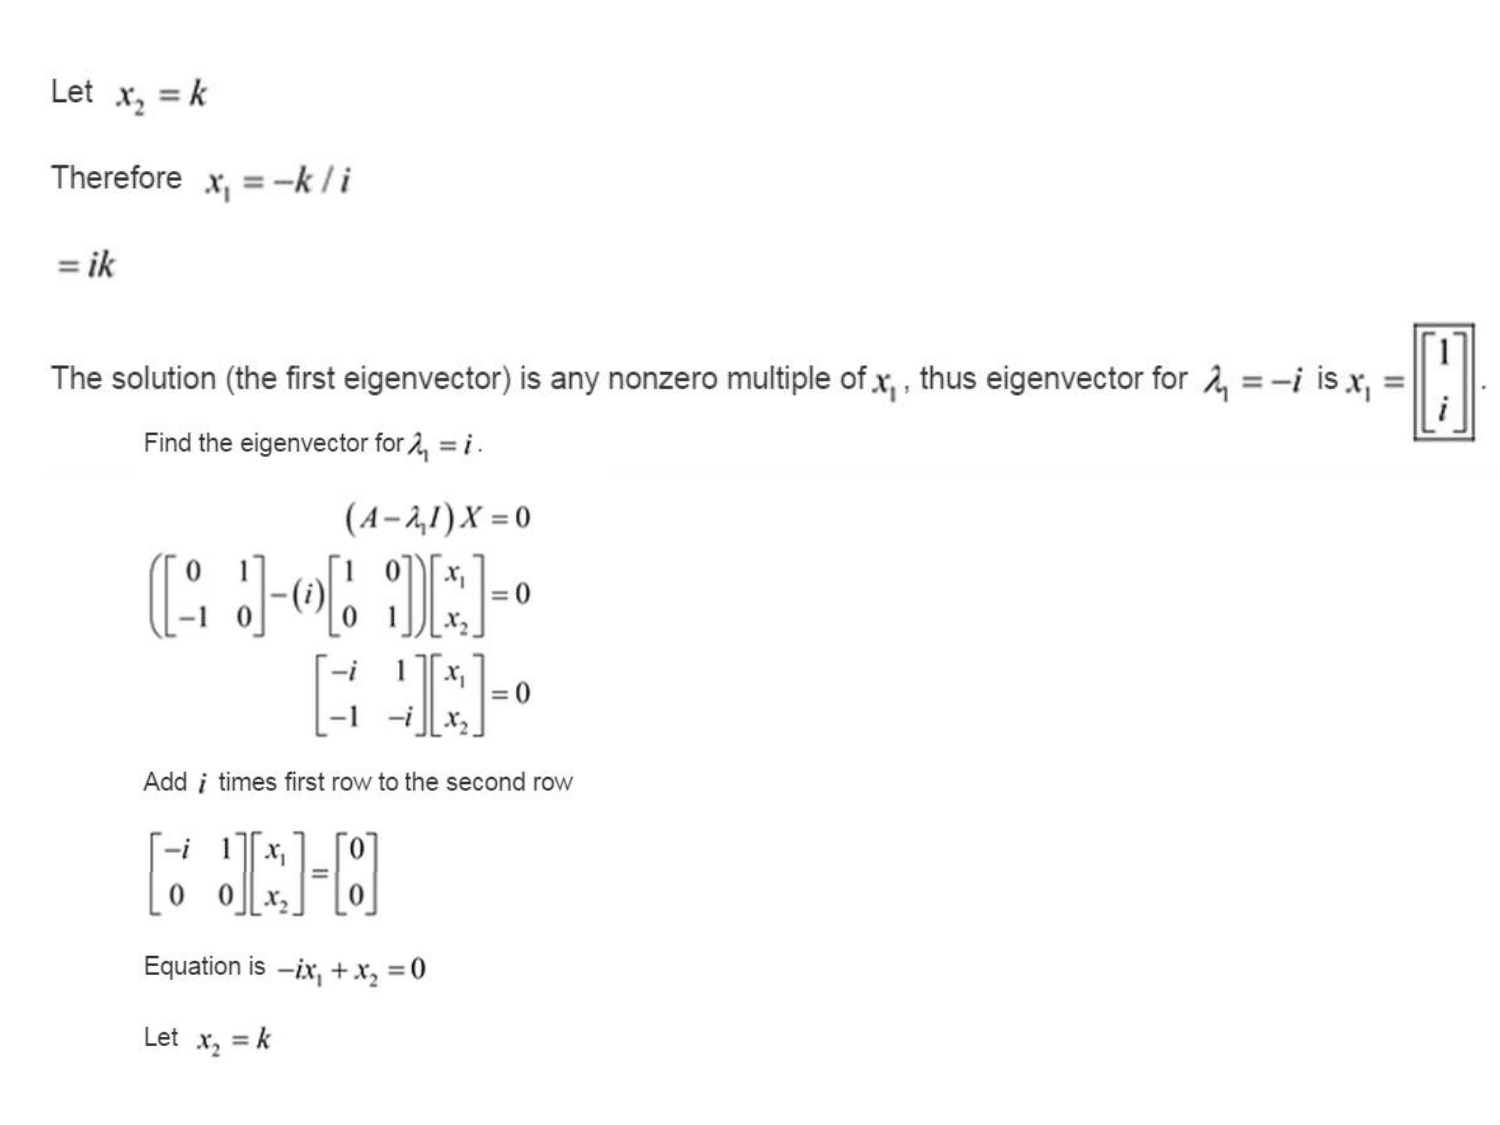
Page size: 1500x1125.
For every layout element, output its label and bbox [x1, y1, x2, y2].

picture [40, 54, 1500, 1074]
